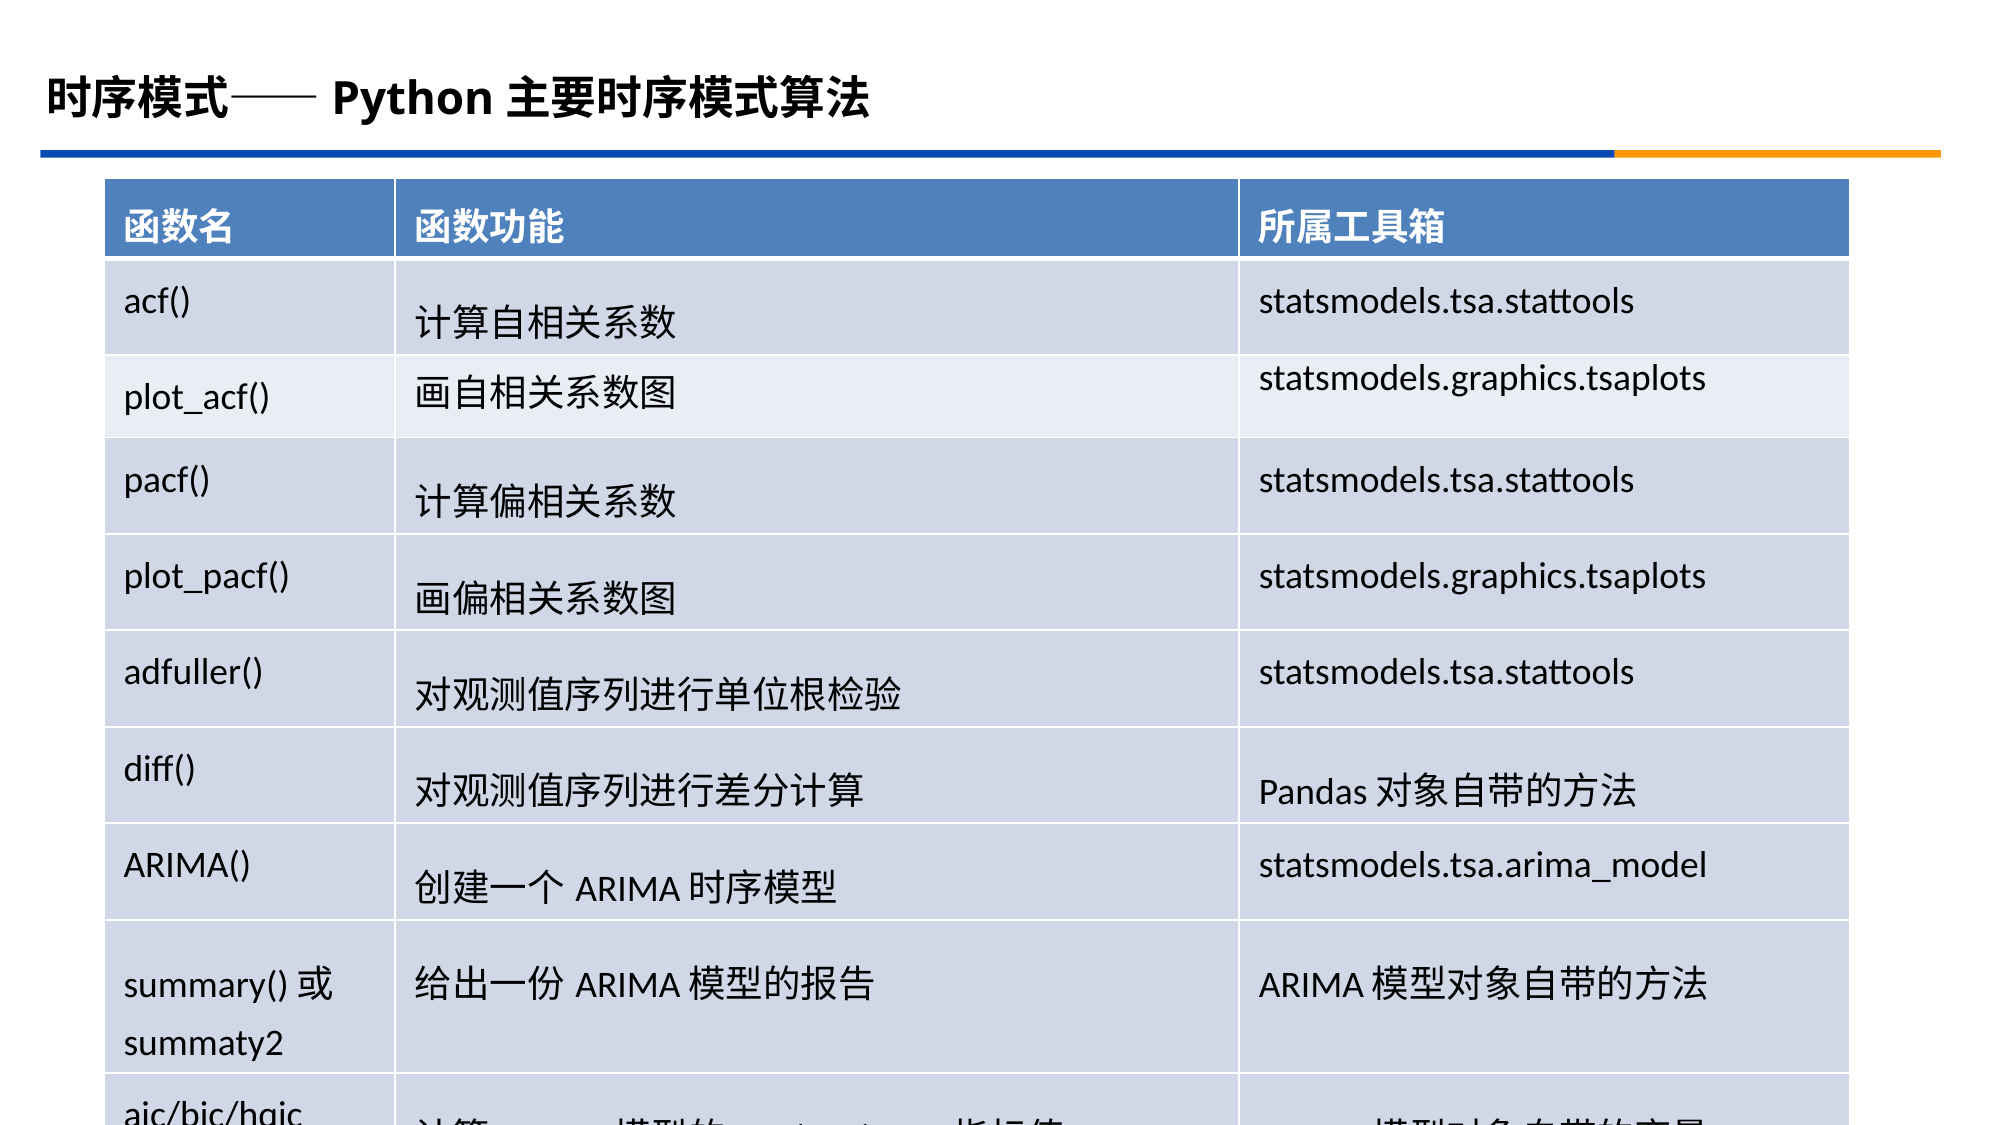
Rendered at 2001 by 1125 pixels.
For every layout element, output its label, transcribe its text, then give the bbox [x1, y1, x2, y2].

table_header 函数名 [105, 179, 394, 256]
table_cell plot_pacf() [105, 535, 394, 629]
table_cell 画偏相关系数图 [396, 535, 1238, 629]
table_header 函数功能 [396, 179, 1238, 256]
table_header 所属工具箱 [1240, 179, 1849, 256]
table_cell statsmodels.tsa.stattools [1240, 438, 1849, 533]
table_cell 计算自相关系数 [396, 261, 1238, 354]
table_cell plot_acf() [105, 356, 394, 437]
table_cell 对观测值序列进行单位根检验 [396, 631, 1238, 726]
table_cell statsmodels.tsa.stattools [1240, 261, 1849, 354]
table_cell 计算偏相关系数 [396, 438, 1238, 533]
table_cell statsmodels.graphics.tsaplots [1240, 356, 1849, 437]
table_cell diff() [105, 728, 394, 822]
table_cell statsmodels.tsa.arima_model [1240, 824, 1849, 919]
table_cell ARIMA模型对象自带的变量 [1240, 1074, 1849, 1125]
text_box 时序模式——Python主要时序模式算法 [31, 60, 1851, 132]
table_cell statsmodels.graphics.tsaplots [1240, 535, 1849, 629]
table_cell acf() [105, 261, 394, 354]
table_cell 对观测值序列进行差分计算 [396, 728, 1238, 822]
table_cell ARIMA模型对象自带的方法 [1240, 921, 1849, 1072]
table_cell 创建一个ARIMA时序模型 [396, 824, 1238, 919]
table_cell aic/bic/hqic [105, 1074, 394, 1125]
table_cell 计算ARIMA模型的AIC/BIC/HQIC指标值 [396, 1074, 1238, 1125]
table_cell Pandas对象自带的方法 [1240, 728, 1849, 822]
table_cell summary()或summaty2 [105, 921, 394, 1072]
table_cell 画自相关系数图 [396, 356, 1238, 437]
table_cell adfuller() [105, 631, 394, 726]
table_cell 给出一份ARIMA模型的报告 [396, 921, 1238, 1072]
table_cell statsmodels.tsa.stattools [1240, 631, 1849, 726]
table_cell ARIMA() [105, 824, 394, 919]
table_cell pacf() [105, 438, 394, 533]
